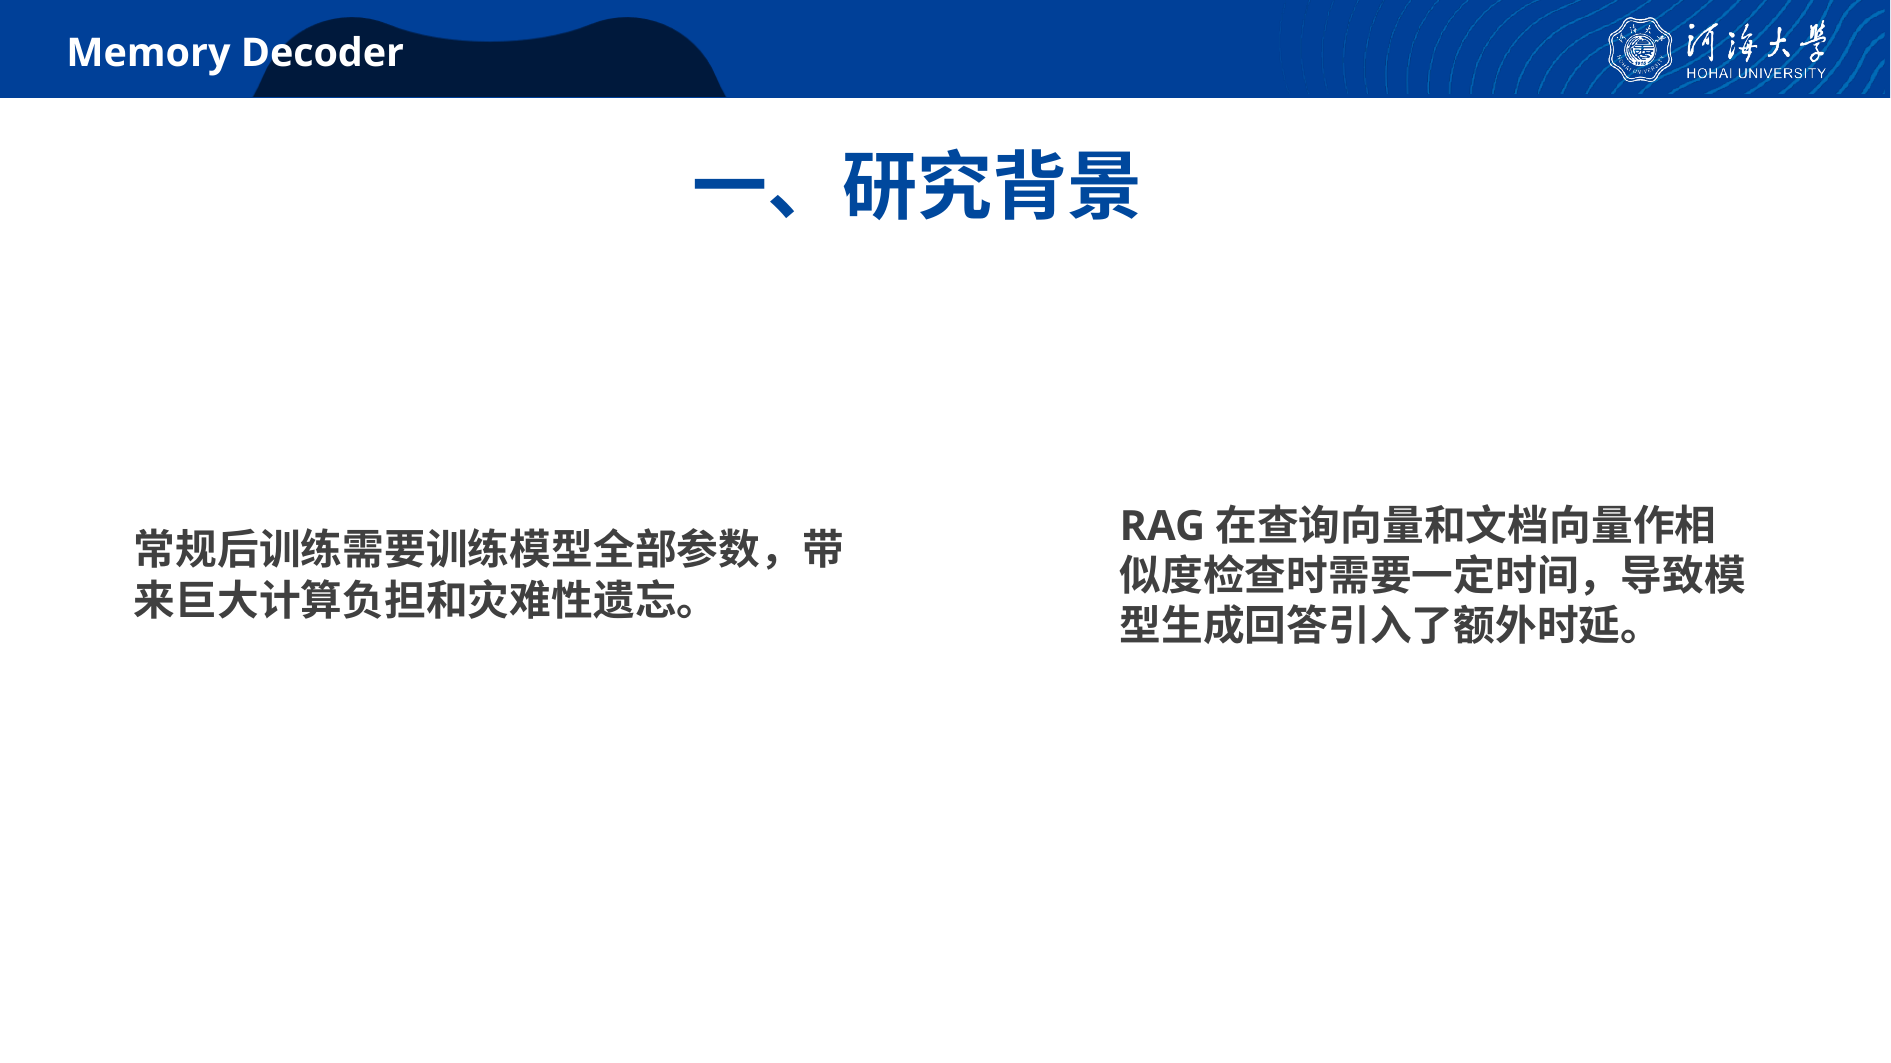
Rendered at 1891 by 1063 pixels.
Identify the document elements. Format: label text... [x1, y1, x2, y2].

text_box [0, 0, 1534, 99]
text_box RAG在查询向量和文档向量作相似度检查时需要一定时间，导致模型生成回答引入了额外时延。 [1104, 491, 1771, 656]
text_box 常规后训练需要训练模型全部参数，带来巨大计算负担和灾难性遗忘。 [119, 515, 891, 631]
picture [1279, 0, 1885, 351]
text_box [1629, 0, 1891, 99]
text_box Memory Decoder [52, 20, 61, 82]
picture [61, 17, 918, 97]
text_box 一、研究背景 [672, 129, 1161, 239]
